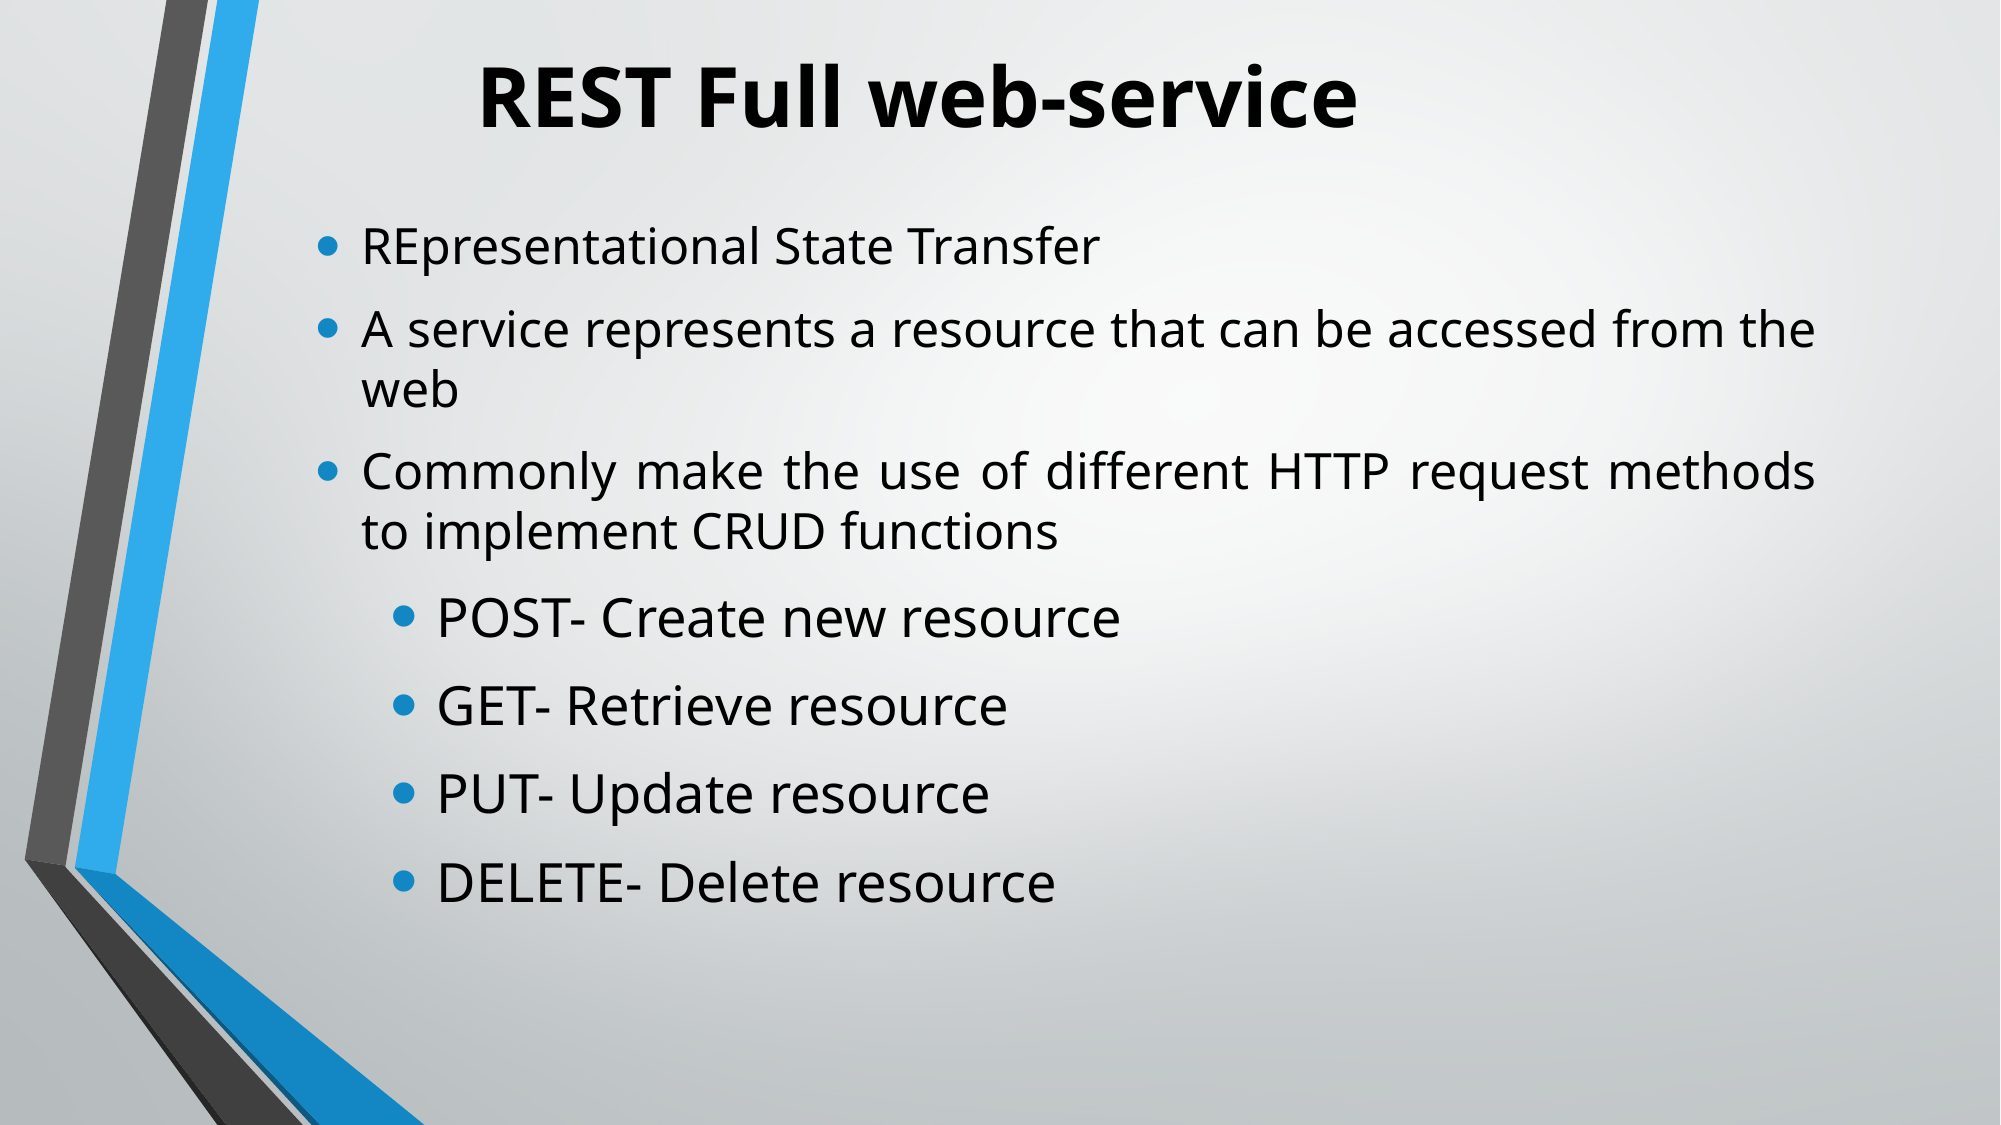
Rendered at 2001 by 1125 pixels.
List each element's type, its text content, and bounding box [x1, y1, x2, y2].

title REST Full web-service [324, 0, 1513, 151]
list REpresentational State Transfer A service represents a resource that can be accessed from the web Commonly make the use of different HTTP request methods to implement CRUD functions POST- Create new resource GET- Retrieve resource PUT- Update resource DELETE- Delete resource [300, 151, 1833, 1059]
